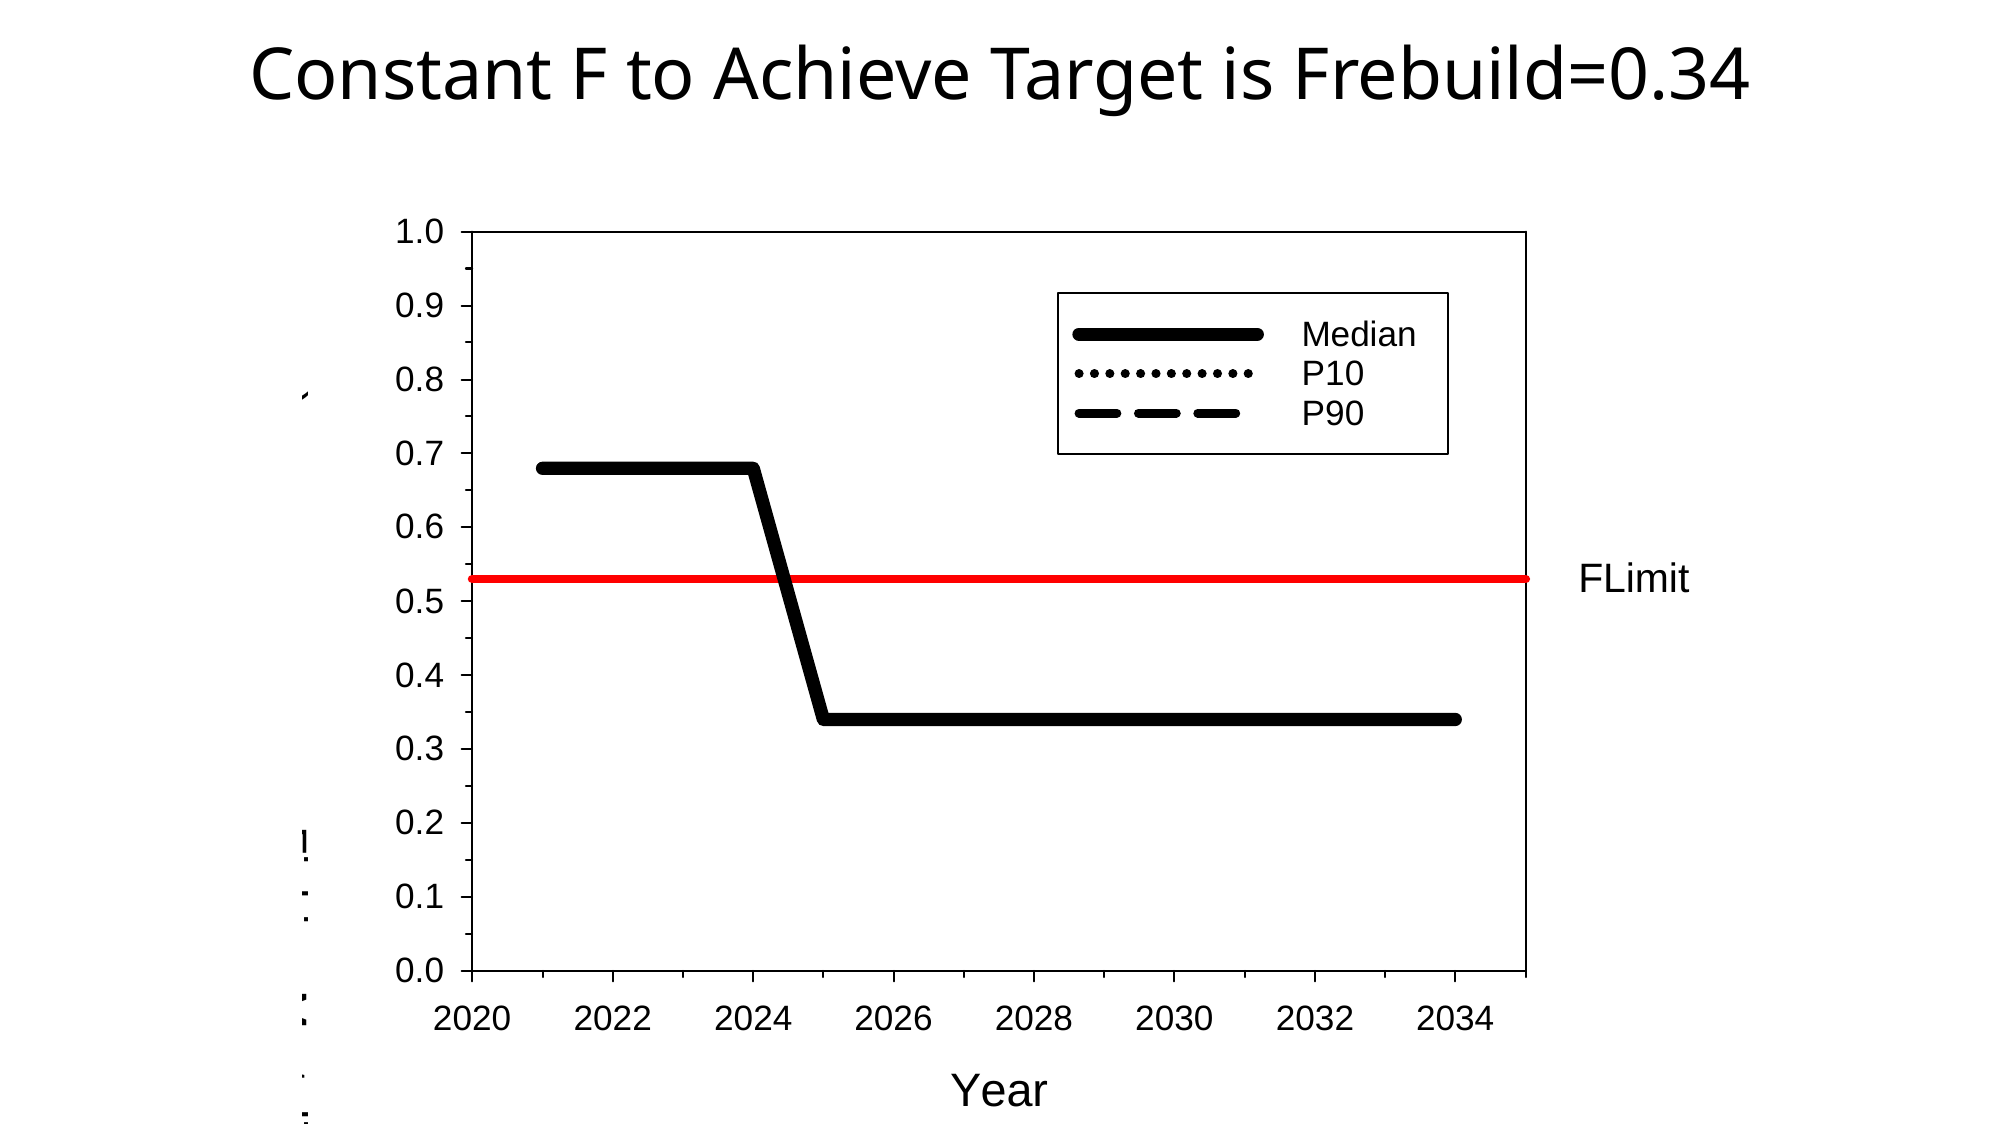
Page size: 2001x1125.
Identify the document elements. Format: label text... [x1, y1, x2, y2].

title Constant F to Achieve Target is Frebuild=0.34 [137, 1, 1863, 153]
picture [302, 117, 1698, 1124]
